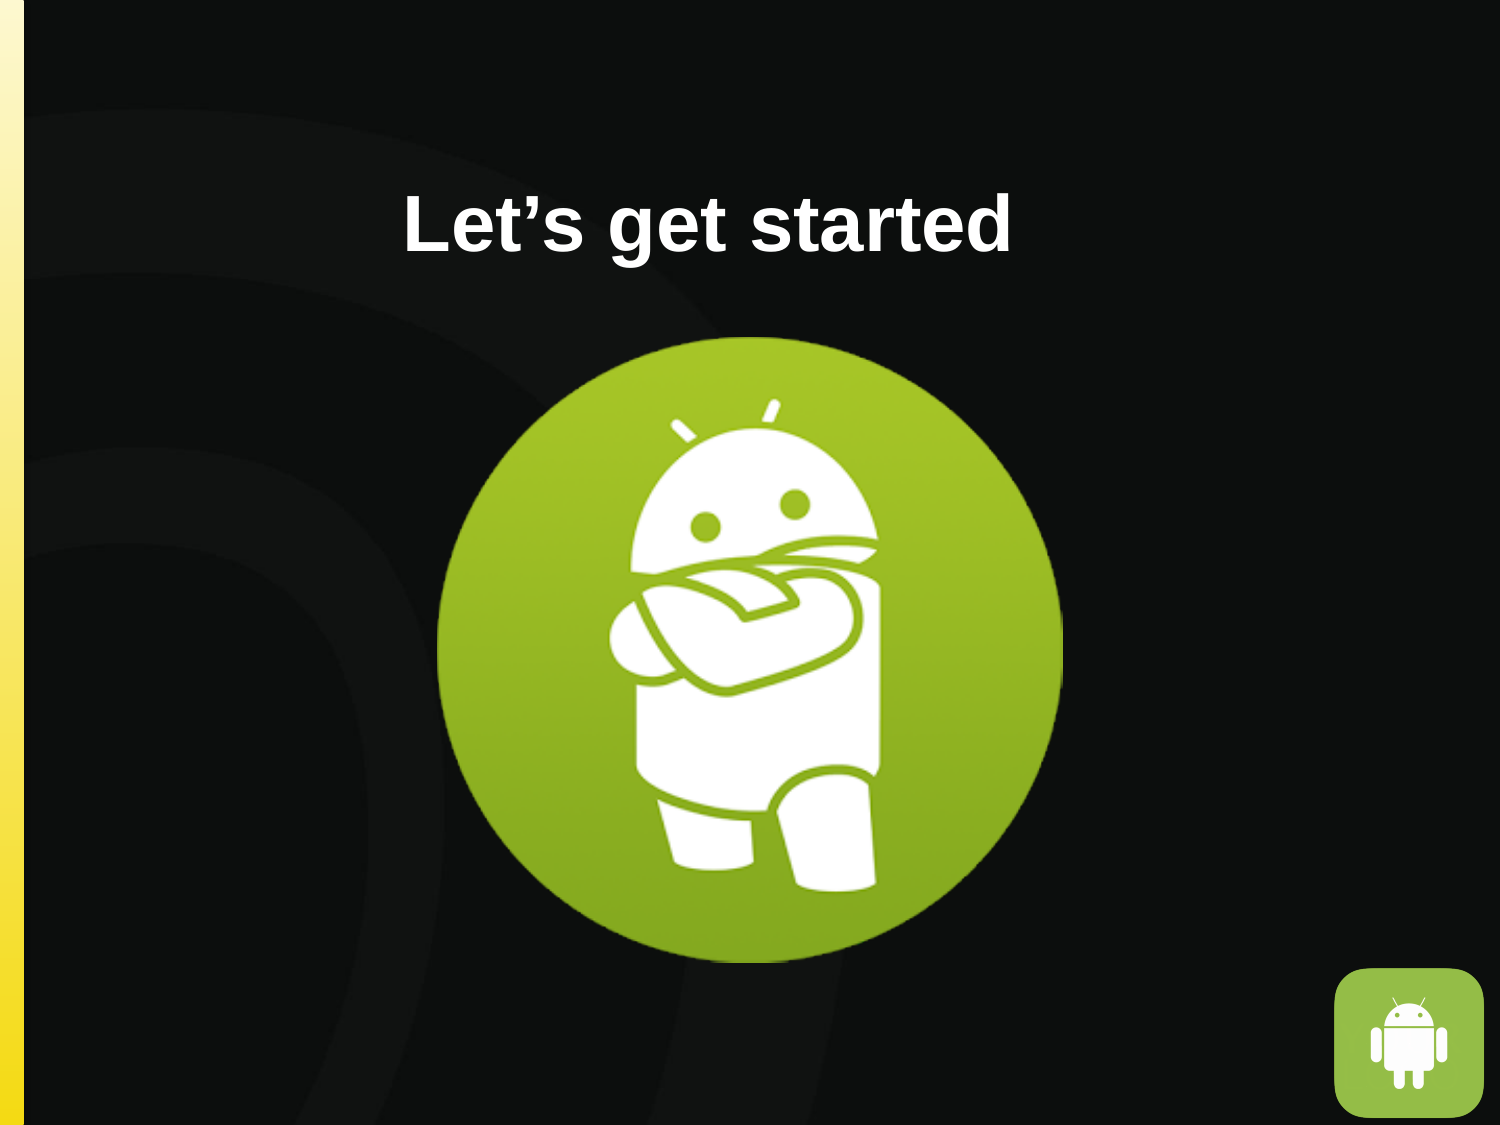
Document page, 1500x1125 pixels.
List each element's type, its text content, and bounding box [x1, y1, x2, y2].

picture [24, 0, 1500, 1125]
title Let’s get started [387, 162, 1075, 275]
